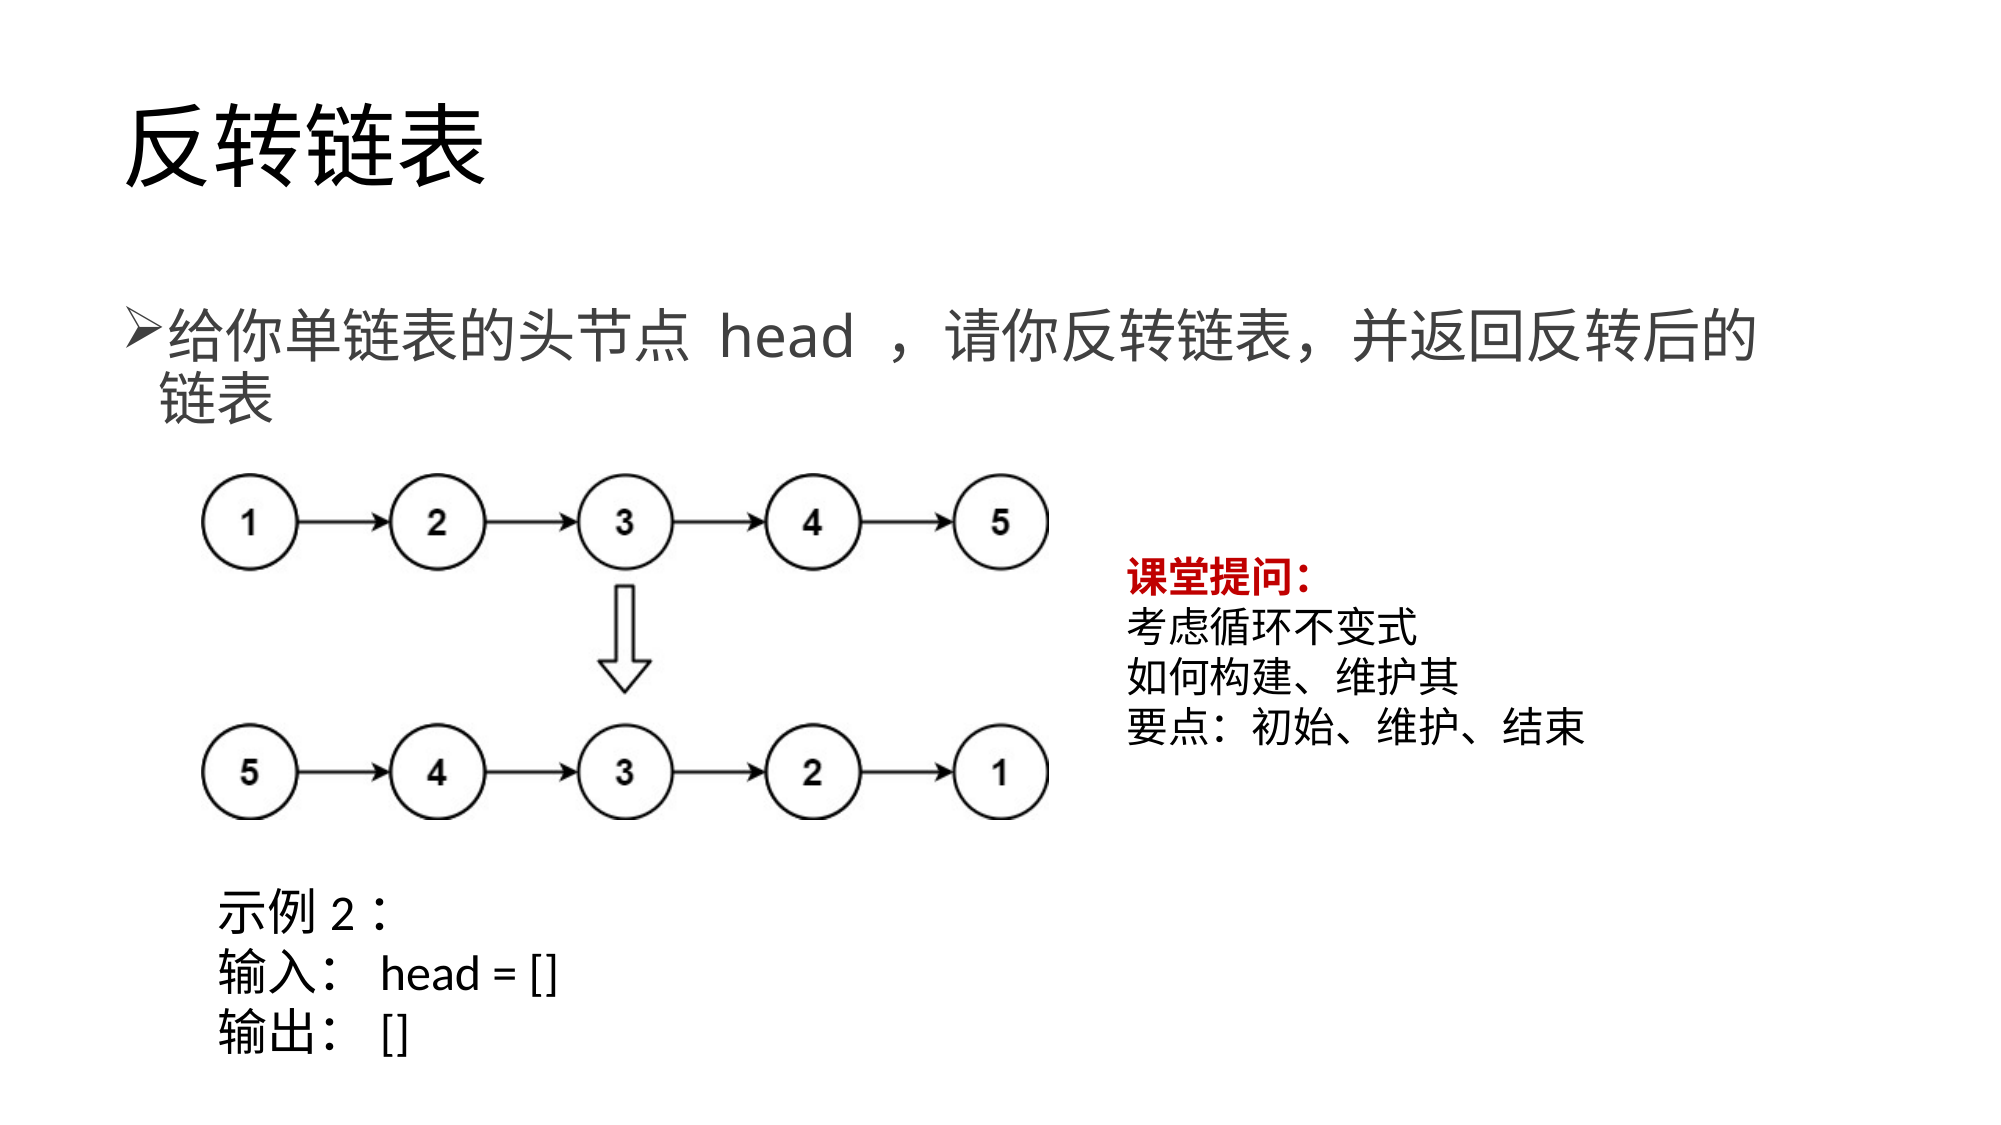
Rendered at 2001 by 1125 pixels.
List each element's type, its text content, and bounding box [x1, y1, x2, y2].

text_box 课堂提问： 考虑循环不变式 如何构建、维护其 要点：初始、维护、结束 [1111, 543, 1945, 759]
picture [201, 473, 1049, 821]
title 反转链表 [106, 42, 1832, 260]
text_box 示例2： 输入：head = [] 输出：[] [203, 872, 575, 1068]
list 给你单链表的头节点 head ，请你反转链表，并返回反转后的链表 [106, 299, 1832, 1014]
